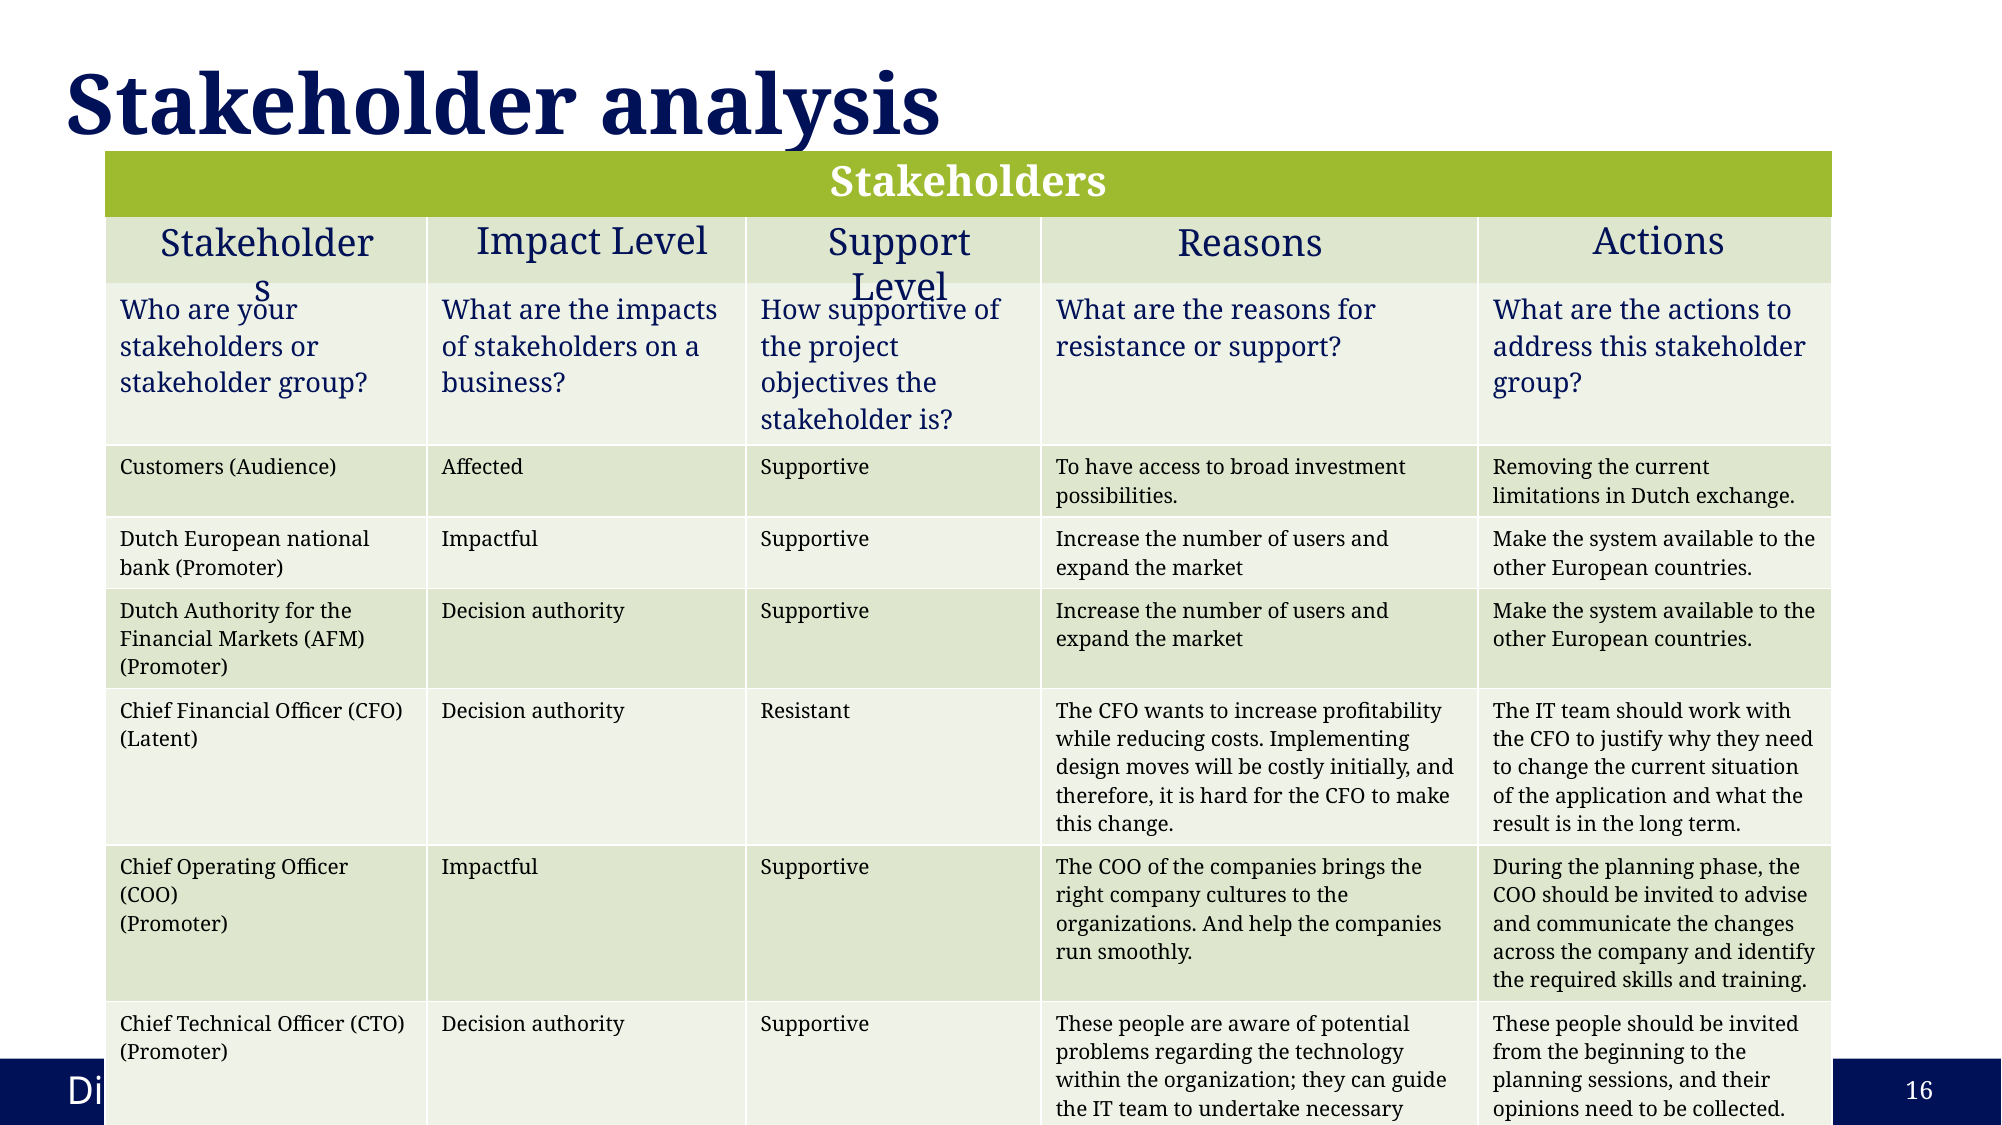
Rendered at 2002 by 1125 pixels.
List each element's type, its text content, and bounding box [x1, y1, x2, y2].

table_cell Affected [428, 446, 745, 516]
table_cell [1042, 217, 1477, 283]
table_cell Decision authority [428, 1002, 745, 1125]
text_box Impact Level [450, 199, 734, 259]
table_cell Decision authority [428, 589, 745, 688]
table_cell How supportive of the project objectives the stakeholder is? [747, 283, 1040, 444]
table_cell Chief Financial Officer (CFO)(Latent) [106, 689, 426, 844]
table_cell During the planning phase, the COO should be invited to advise and communicate the changes across the company and identify the required skills and training. [1479, 846, 1831, 1001]
table_header [1478, 151, 1832, 217]
table_cell Resistant [747, 689, 1040, 844]
table_cell Decision authority [428, 689, 745, 844]
table_cell [1479, 217, 1831, 283]
table_cell To have access to broad investment possibilities. [1042, 446, 1477, 516]
table_cell Make the system available to the other European countries. [1479, 518, 1831, 588]
table_cell Increase the number of users and expand the market [1042, 518, 1477, 588]
text_box Reasons [1107, 200, 1403, 260]
table_cell These people are aware of potential problems regarding the technology within the organization; they can guide the IT team to undertake necessary actions to implement new changes. [1042, 1002, 1477, 1125]
table_cell [747, 217, 1040, 283]
table_cell Make the system available to the other European countries. [1479, 589, 1831, 688]
table_cell What are the impacts of stakeholders on a business? [428, 283, 745, 444]
table_cell Impactful [428, 518, 745, 588]
table_cell Supportive [747, 589, 1040, 688]
table_cell The COO of the companies brings the right company cultures to the organizations. And help the companies run smoothly. [1042, 846, 1477, 1001]
table_cell Dutch Authority for the Financial Markets (AFM) (Promoter) [106, 589, 426, 688]
text_box Support Level [763, 200, 1036, 272]
text_box Stakeholder analysis [66, 80, 1935, 152]
table_header [105, 151, 1478, 217]
table_cell Increase the number of users and expand the market [1042, 589, 1477, 688]
table_cell Customers (Audience) [106, 446, 426, 516]
table_cell Supportive [747, 518, 1040, 588]
table_cell Supportive [747, 446, 1040, 516]
slide_number 16 [1833, 1061, 1949, 1122]
table_cell What are the actions to address this stakeholder group? [1479, 283, 1831, 444]
text_box Actions [1546, 199, 1772, 259]
table_cell Impactful [428, 846, 745, 1001]
table_cell Supportive [747, 1002, 1040, 1125]
table_cell [106, 217, 426, 283]
table_cell The CFO wants to increase profitability while reducing costs. Implementing design moves will be costly initially, and therefore, it is hard for the CFO to make this change. [1042, 689, 1477, 844]
table_cell Removing the current limitations in Dutch exchange. [1479, 446, 1831, 516]
text_box Stakeholders [587, 137, 1351, 175]
table_cell Supportive [747, 846, 1040, 1001]
table_cell The IT team should work with the CFO to justify why they need to change the current situation of the application and what the result is in the long term. [1479, 689, 1831, 844]
table_cell Chief Operating Officer (COO) (Promoter) [106, 846, 426, 1001]
table_cell Who are your stakeholders or stakeholder group? [106, 283, 426, 444]
table_cell Dutch European national bank (Promoter) [106, 518, 426, 588]
table_cell These people should be invited from the beginning to the planning sessions, and their opinions need to be collected. [1479, 1002, 1831, 1125]
table_cell What are the reasons for resistance or support? [1042, 283, 1477, 444]
table_cell [428, 217, 745, 283]
text_box Stakeholders [136, 200, 399, 260]
table_cell Chief Technical Officer (CTO) (Promoter) [106, 1002, 426, 1125]
